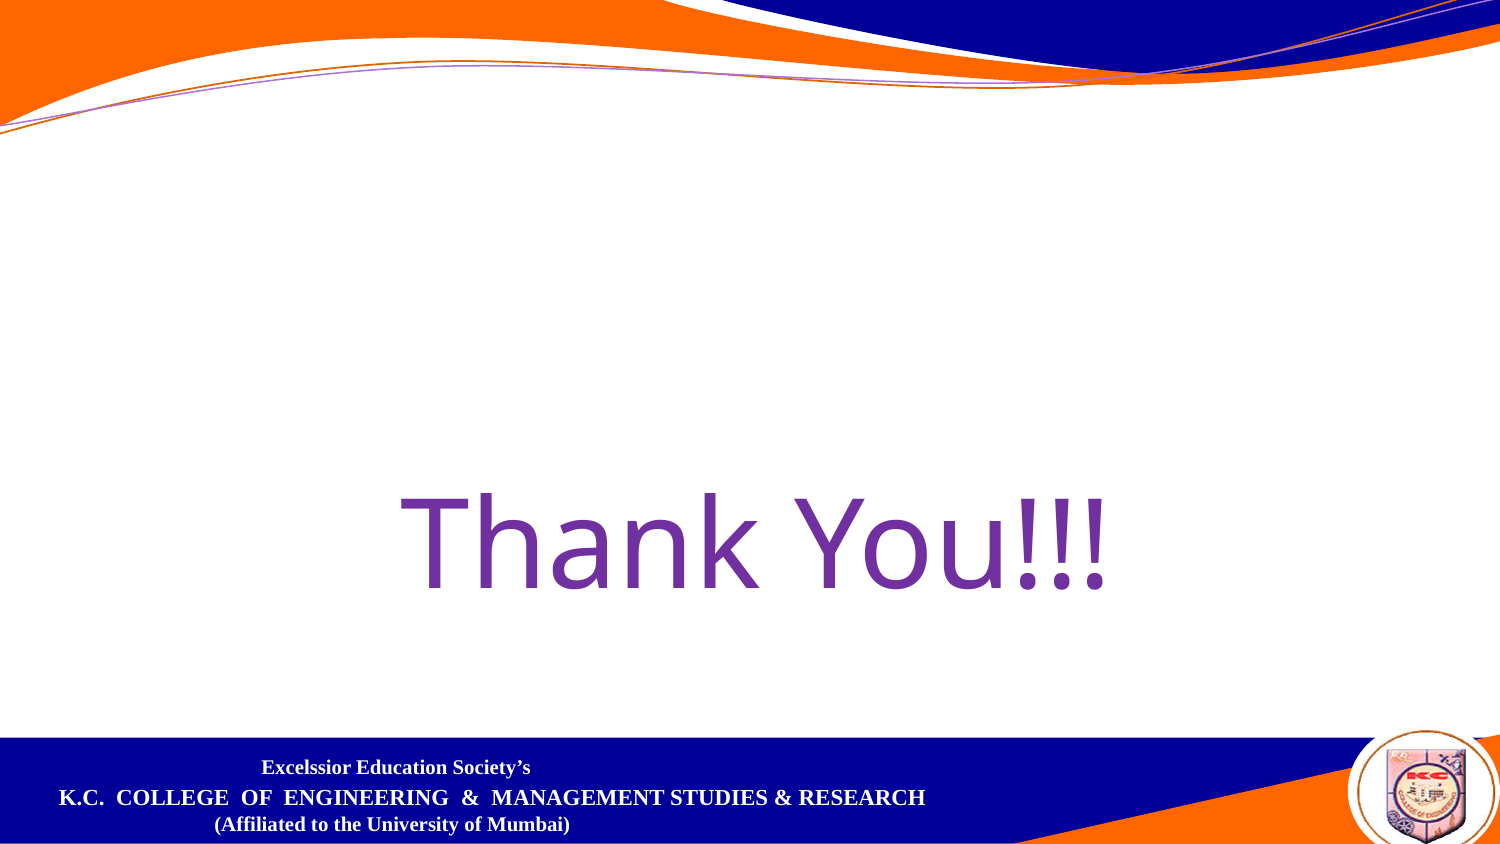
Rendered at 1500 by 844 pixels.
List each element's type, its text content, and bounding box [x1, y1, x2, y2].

picture [1347, 721, 1500, 844]
title Thank You!!! [82, 472, 1432, 614]
